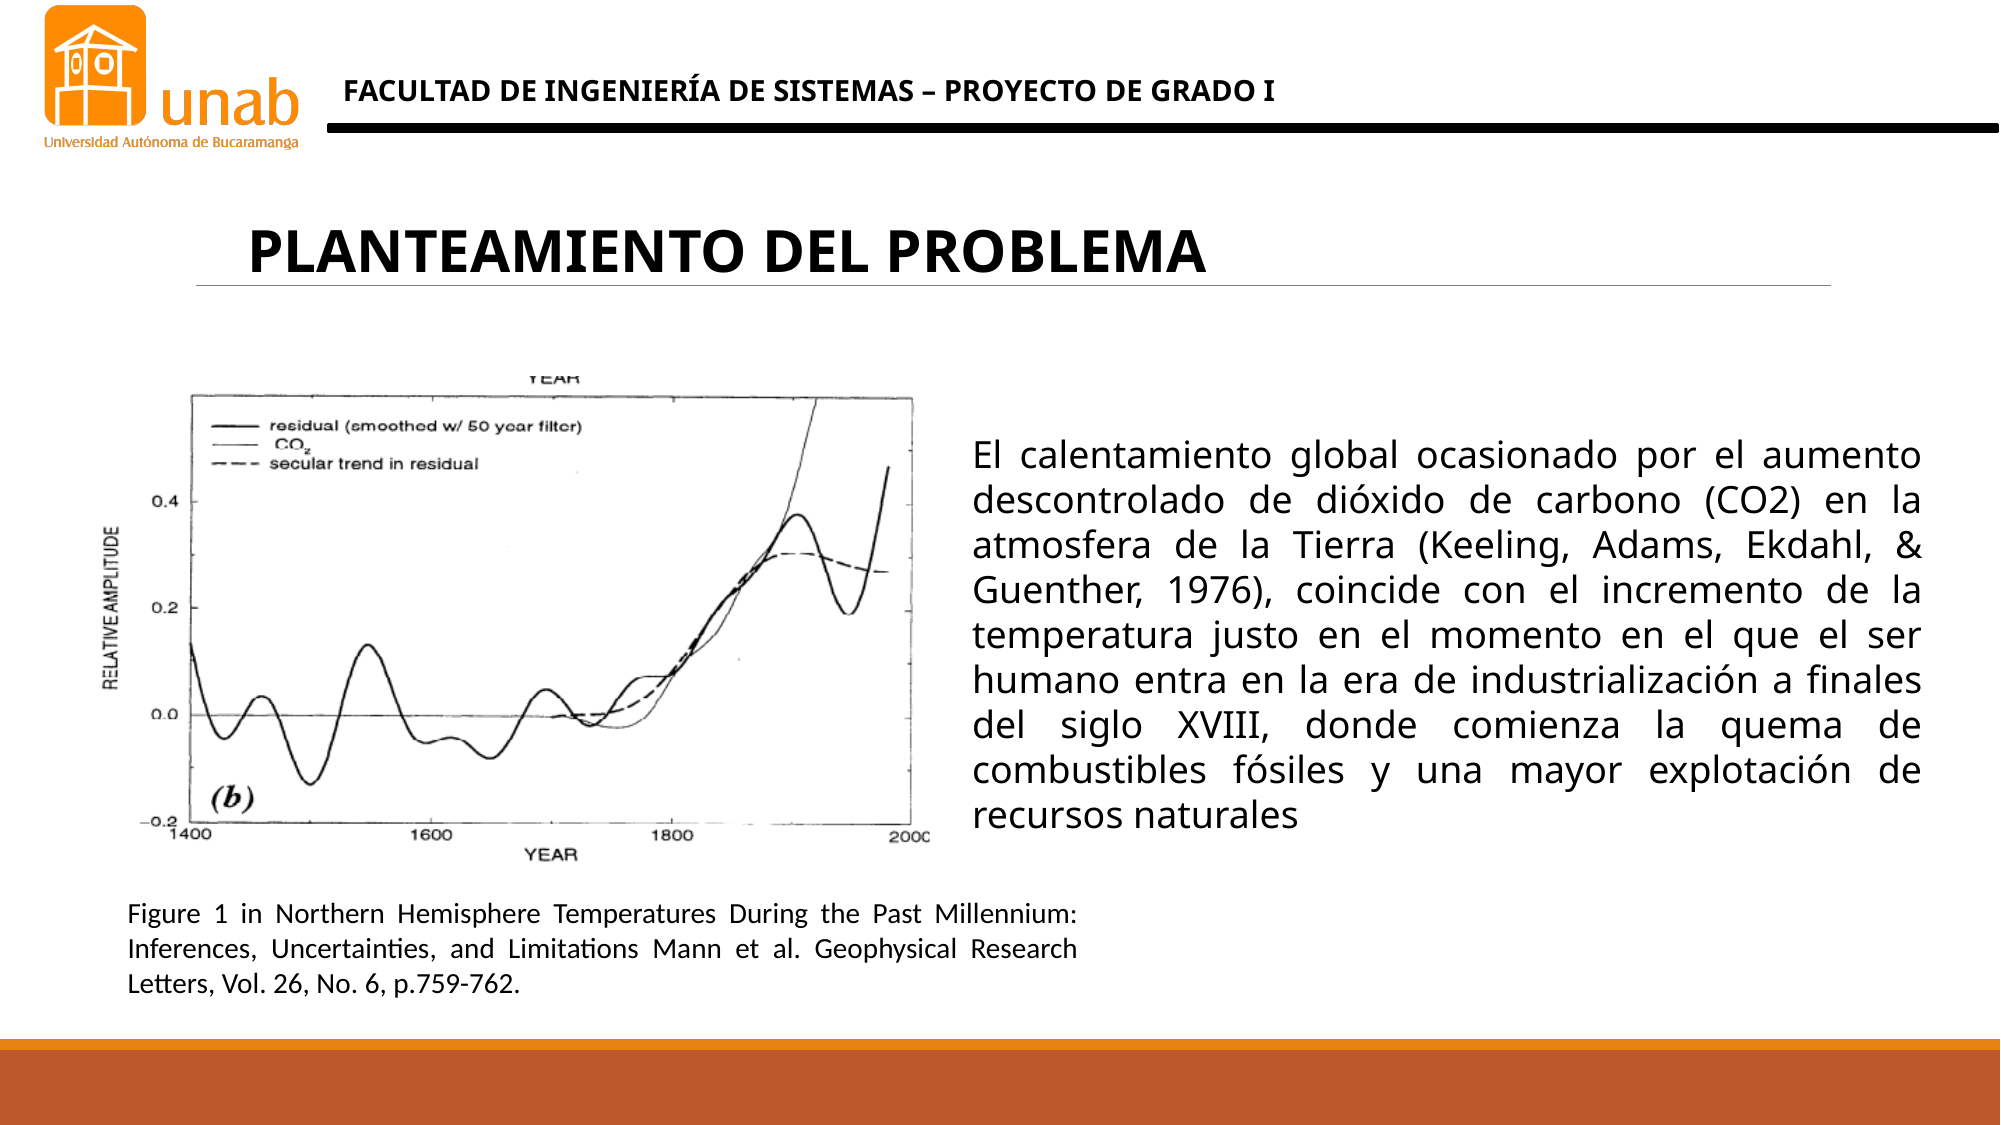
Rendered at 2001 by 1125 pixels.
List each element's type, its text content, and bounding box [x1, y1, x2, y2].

text_box El calentamiento global ocasionado por el aumento descontrolado de dióxido de carbono (CO2) en la atmosfera de la Tierra (Keeling, Adams, Ekdahl, & Guenther, 1976), coincide con el incremento de la temperatura justo en el momento en el que el ser humano entra en la era de industrialización a finales del siglo XVIII, donde comienza la quema de combustibles fósiles y una mayor explotación de recursos naturales [957, 423, 1938, 843]
text_box FACULTAD DE INGENIERÍA DE SISTEMAS – PROYECTO DE GRADO I [328, 65, 2000, 115]
text_box Figure 1 in Northern Hemisphere Temperatures During the Past Millennium: Inferences, Uncertainties, and Limitations Mann et al. Geophysical Research Letters, Vol. 26, No. 6, p.759-762. [112, 887, 1094, 1007]
text_box PLANTEAMIENTO DEL PROBLEMA [112, 206, 1342, 292]
picture [45, 375, 941, 871]
picture [42, 3, 301, 154]
text_box [327, 123, 1999, 133]
